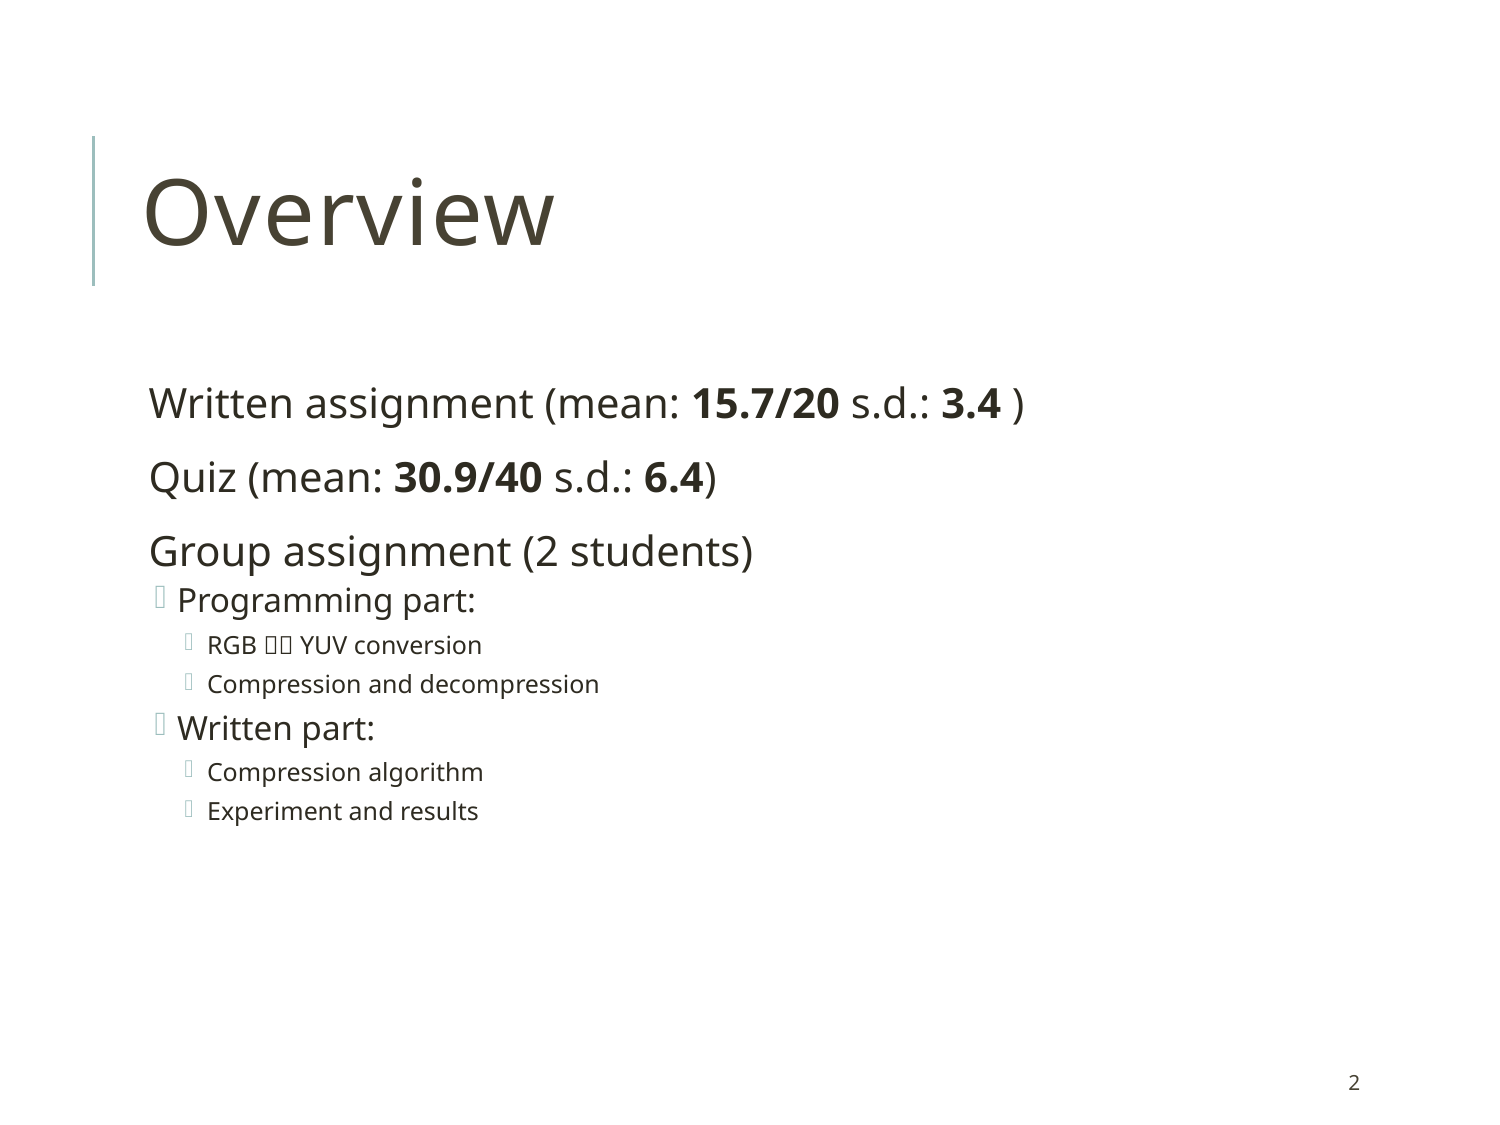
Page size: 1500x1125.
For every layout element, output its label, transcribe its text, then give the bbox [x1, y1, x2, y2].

list Written assignment (mean: 15.7/20 s.d.: 3.4 ) Quiz (mean: 30.9/40 s.d.: 6.4) Group assignment (2 students) Programming part: RGB  YUV conversion Compression and decompression Written part: Compression algorithm Experiment and results [126, 375, 1322, 1035]
title Overview [126, 96, 1322, 342]
slide_number 2 [1333, 1061, 1454, 1107]
